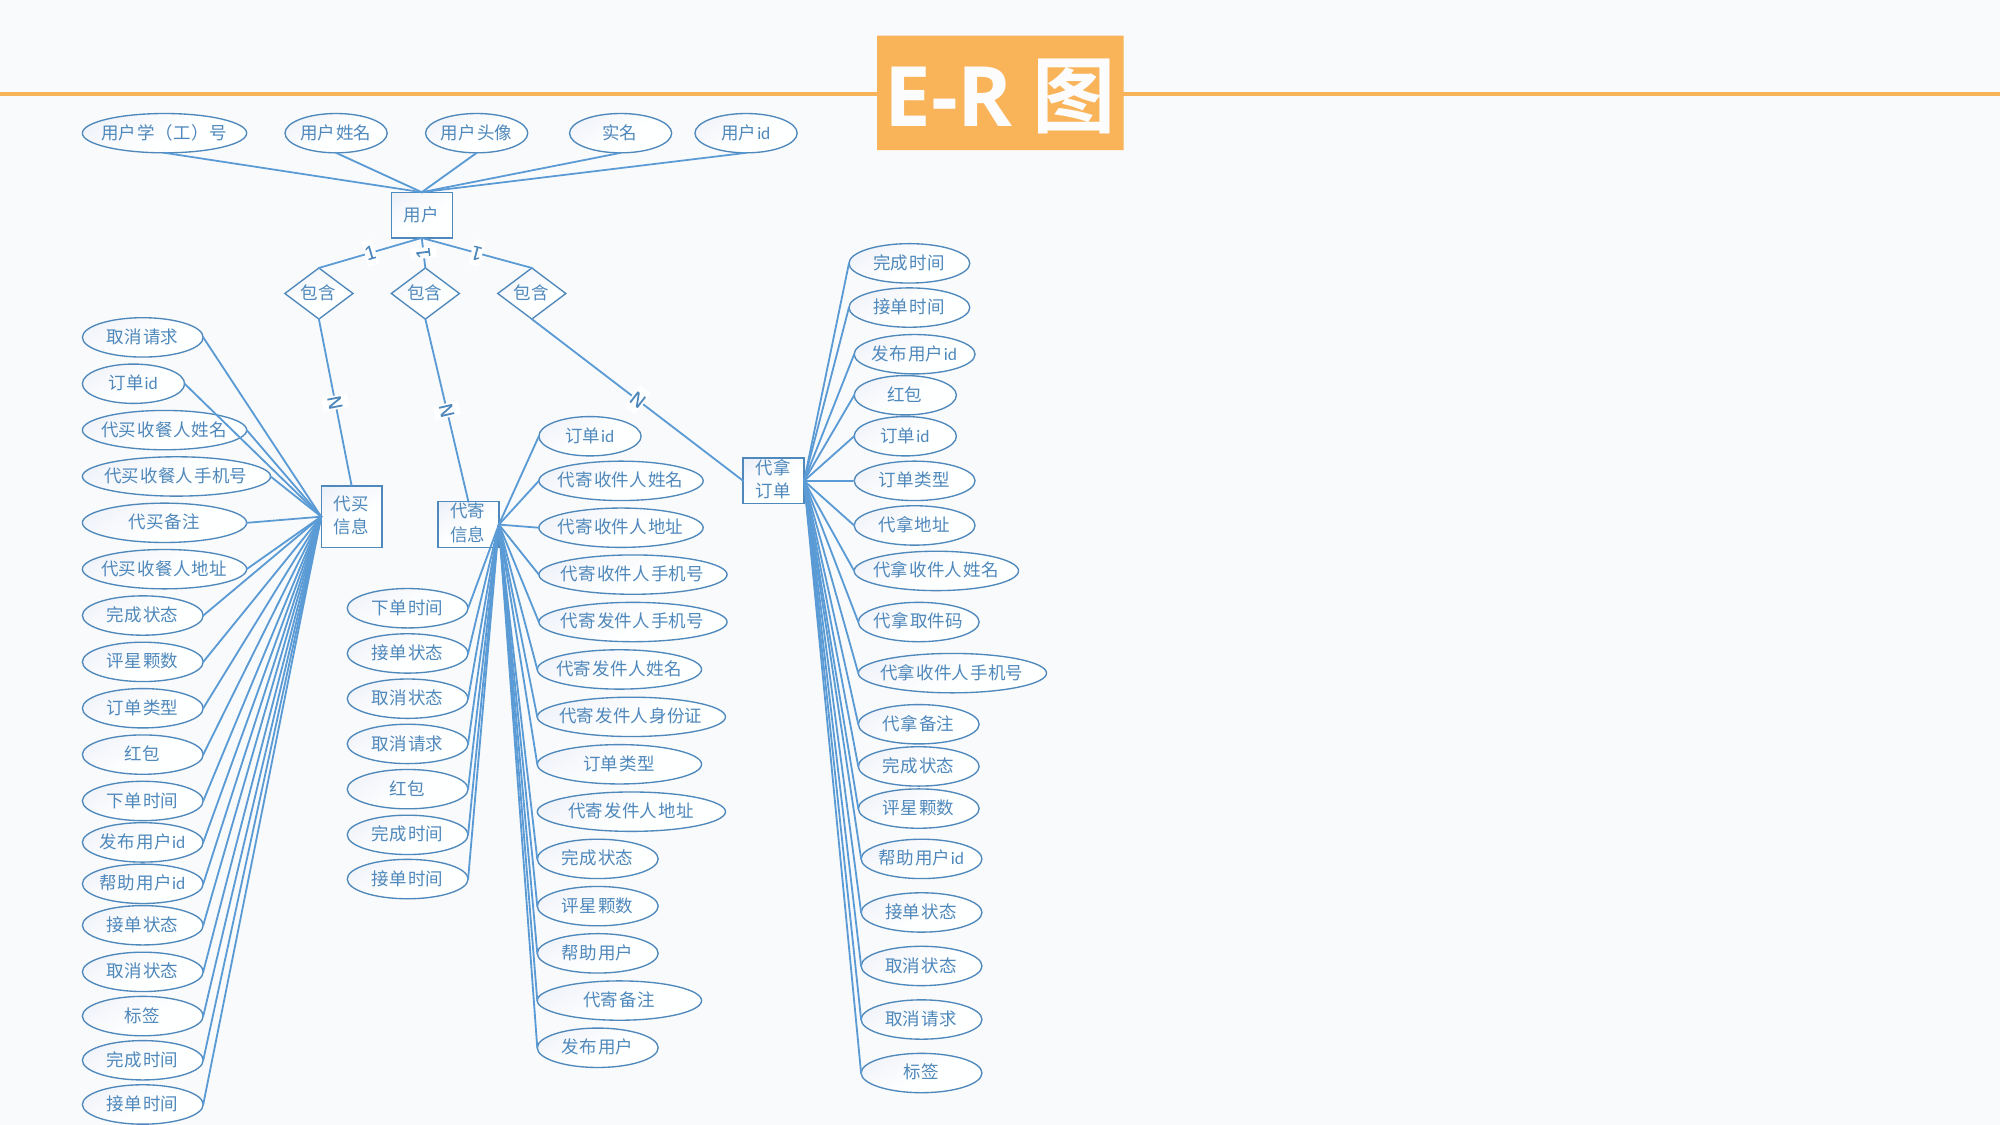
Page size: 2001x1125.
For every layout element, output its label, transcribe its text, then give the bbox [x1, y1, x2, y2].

text_box E-R图 [877, 35, 1124, 151]
picture [79, 110, 1049, 1125]
